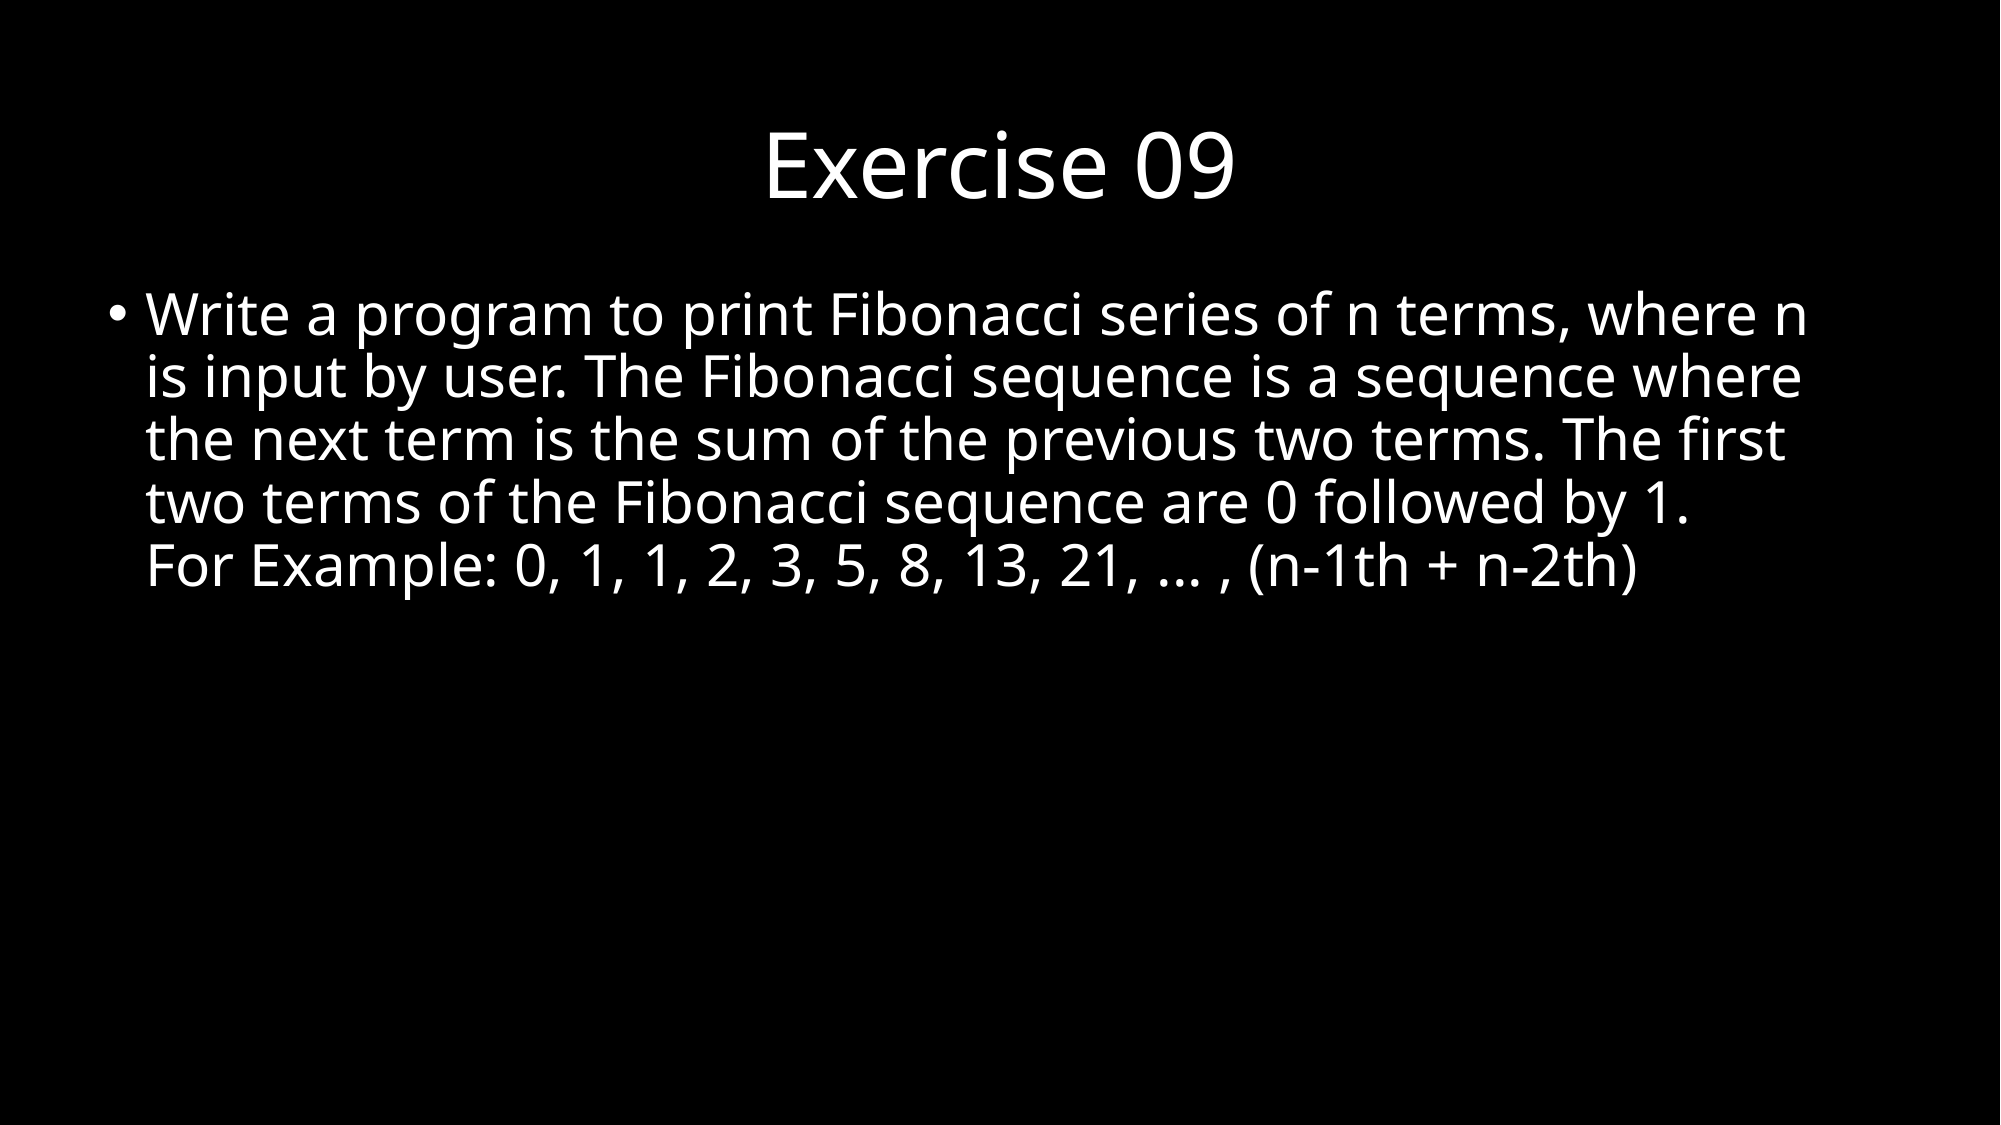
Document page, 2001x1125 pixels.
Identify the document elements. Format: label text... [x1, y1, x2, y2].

list Write a program to print Fibonacci series of n terms, where n is input by user. The Fibonacci sequence is a sequence where the next term is the sum of the previous two terms. The first two terms of the Fibonacci sequence are 0 followed by 1. For Example: 0, 1, 1, 2, 3, 5, 8, 13, 21, ... , (n-1th + n-2th) [92, 277, 1863, 1083]
title Exercise 09 [137, 59, 1863, 277]
